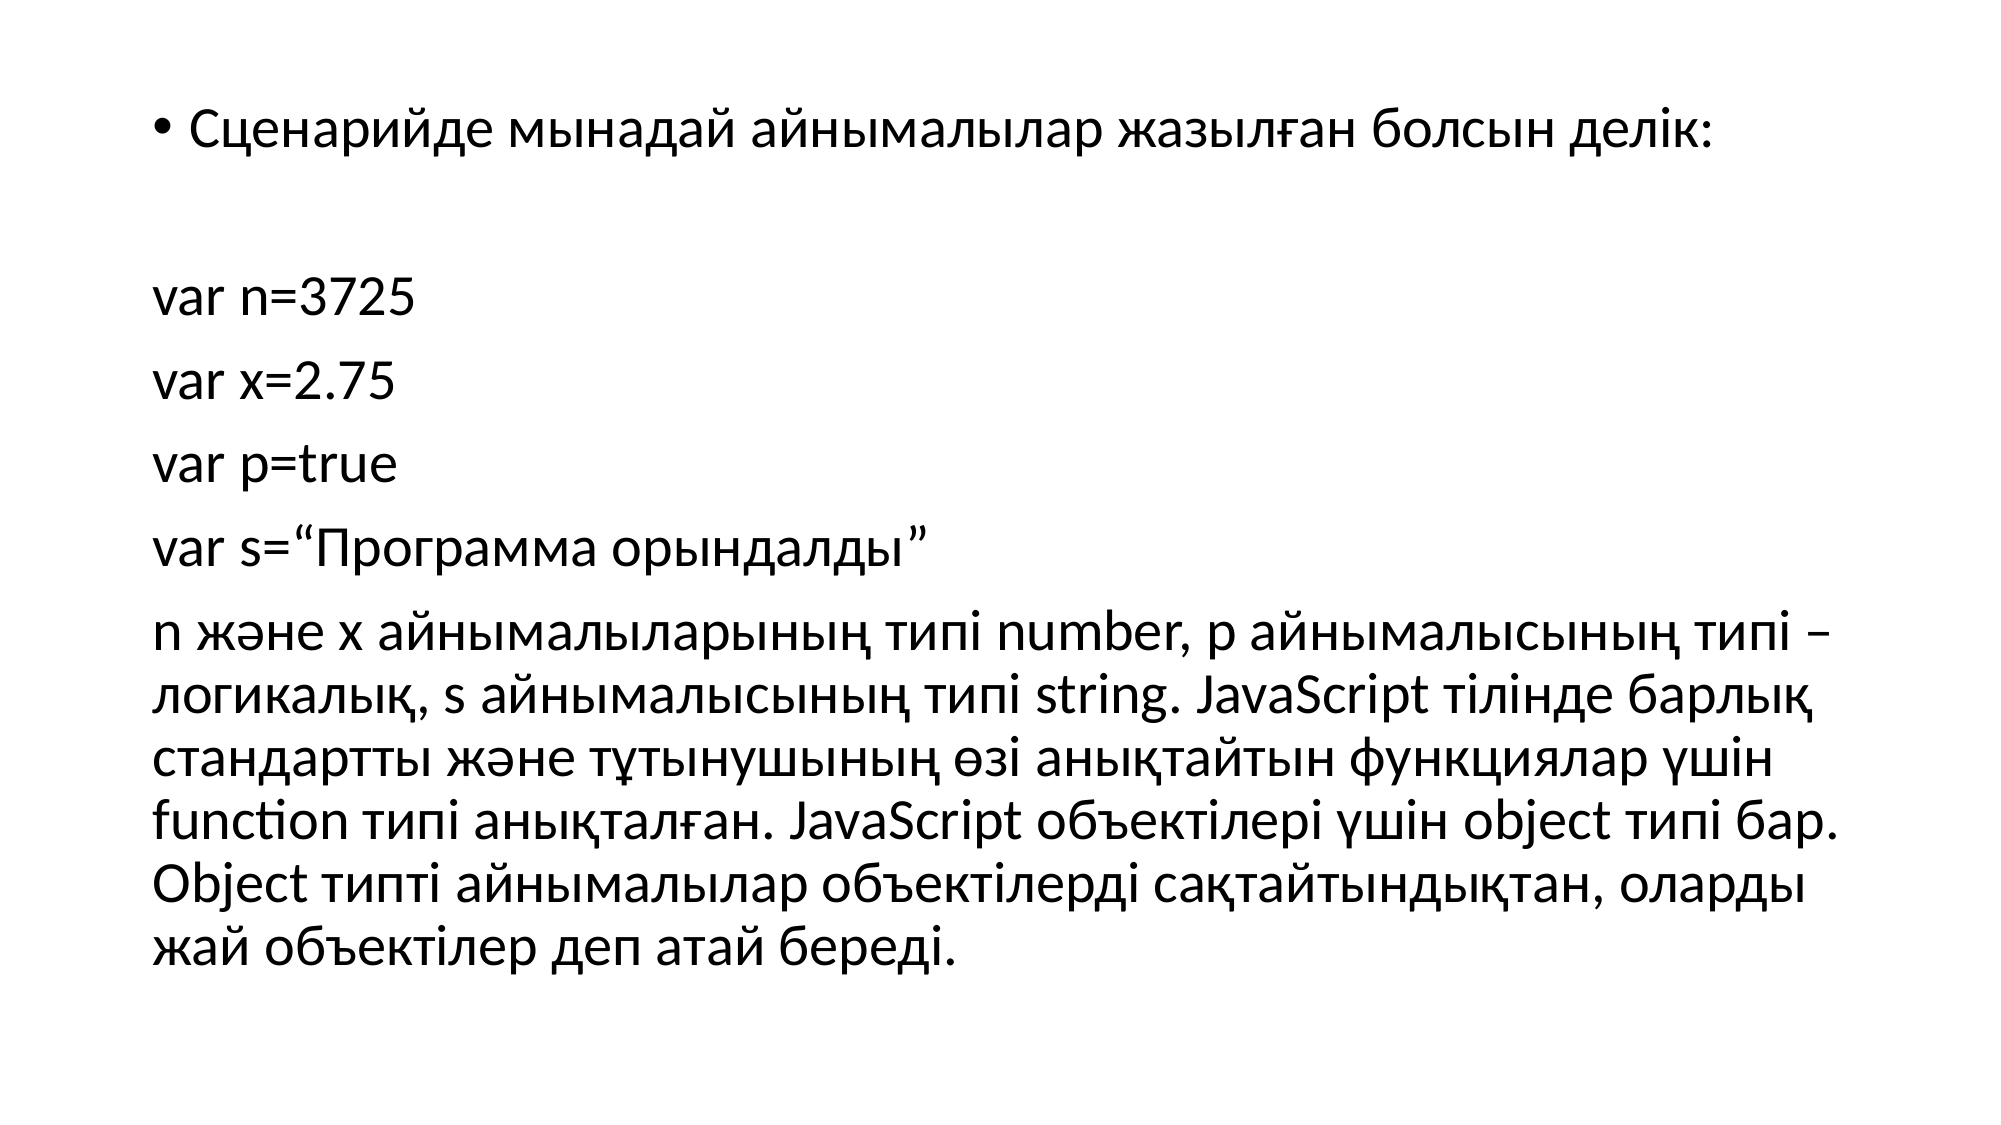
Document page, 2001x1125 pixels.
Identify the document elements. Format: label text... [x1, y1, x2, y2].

list Сценарийде мынадай айнымалылар жазылған болсын делік: var n=3725 var x=2.75 var p=true var s=“Программа орындалды” n және х айнымалыларының типі number, р айнымалысының типі – логикалық, s айнымалысының типі string. JavaScript тілінде барлық стандартты және тұтынушының өзі анықтайтын функциялар үшін function типі анықталған. JavaScript объектілері үшін object типі бар. Оbject типті айнымалылар объектілерді сақтайтындықтан, оларды жай объектілер деп атай береді. [137, 90, 1863, 1014]
